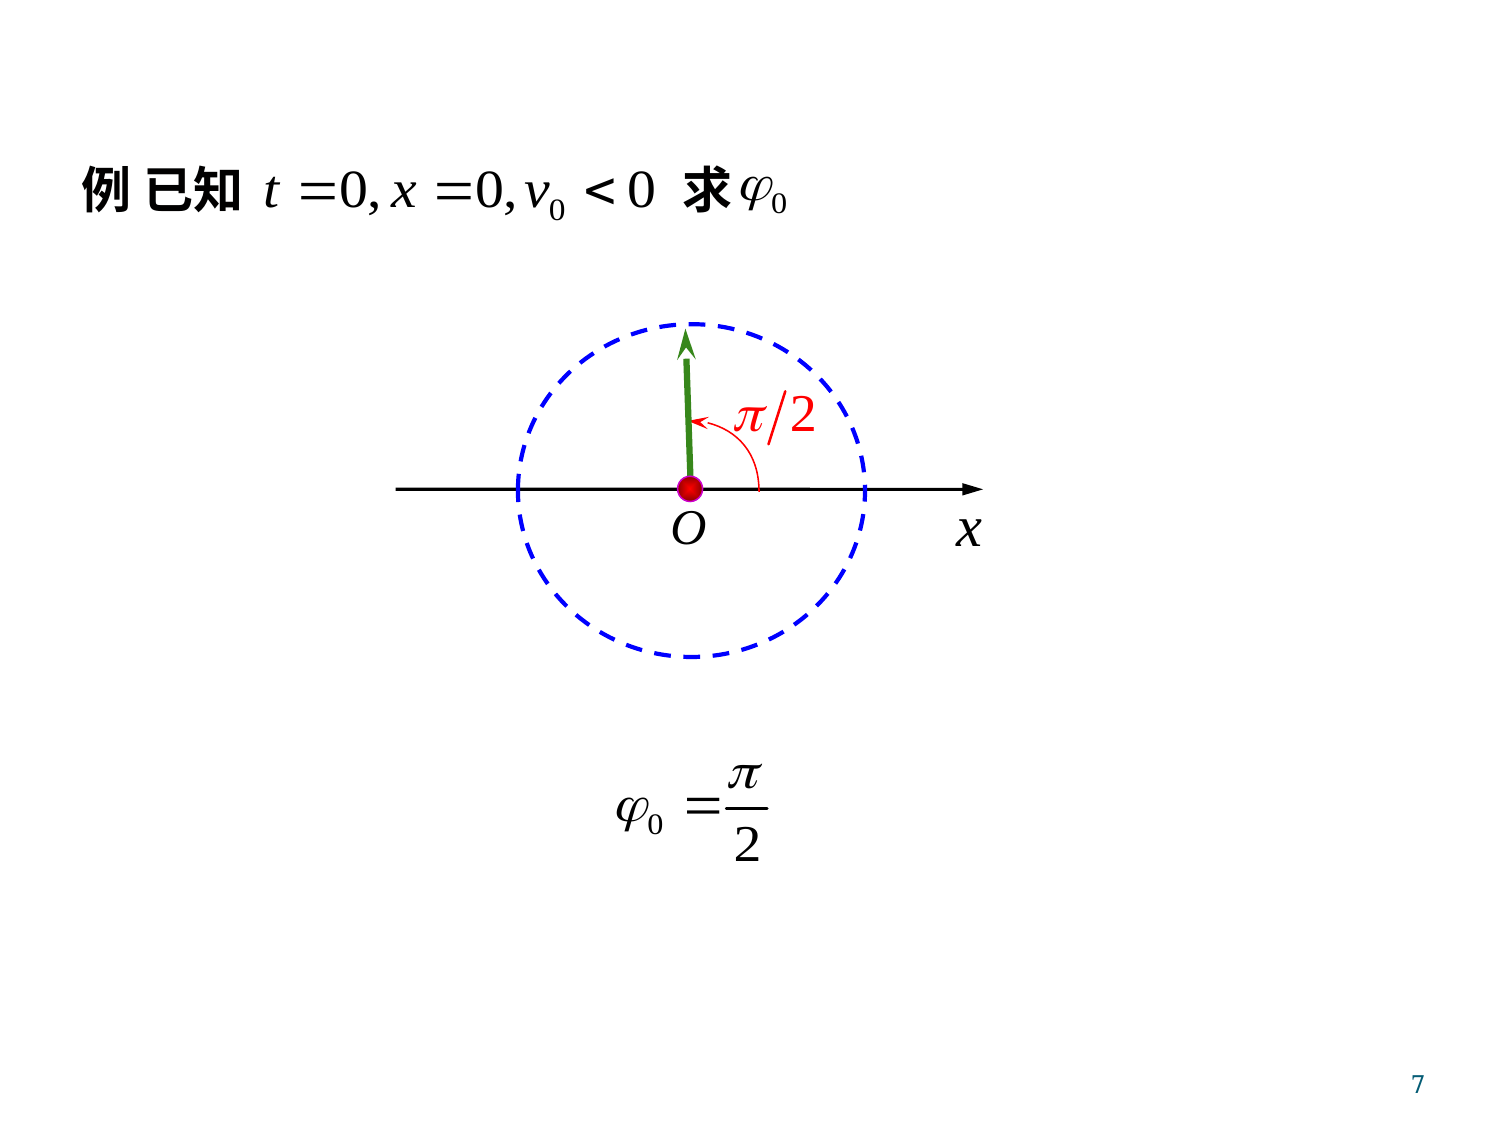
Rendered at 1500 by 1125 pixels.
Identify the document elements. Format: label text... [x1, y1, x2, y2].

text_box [256, 153, 665, 234]
text_box 例 已知 [67, 151, 305, 226]
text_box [731, 148, 798, 227]
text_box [395, 324, 998, 657]
text_box 7 [1299, 1042, 1425, 1103]
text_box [687, 378, 821, 492]
text_box 求 [668, 151, 731, 226]
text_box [608, 739, 781, 874]
